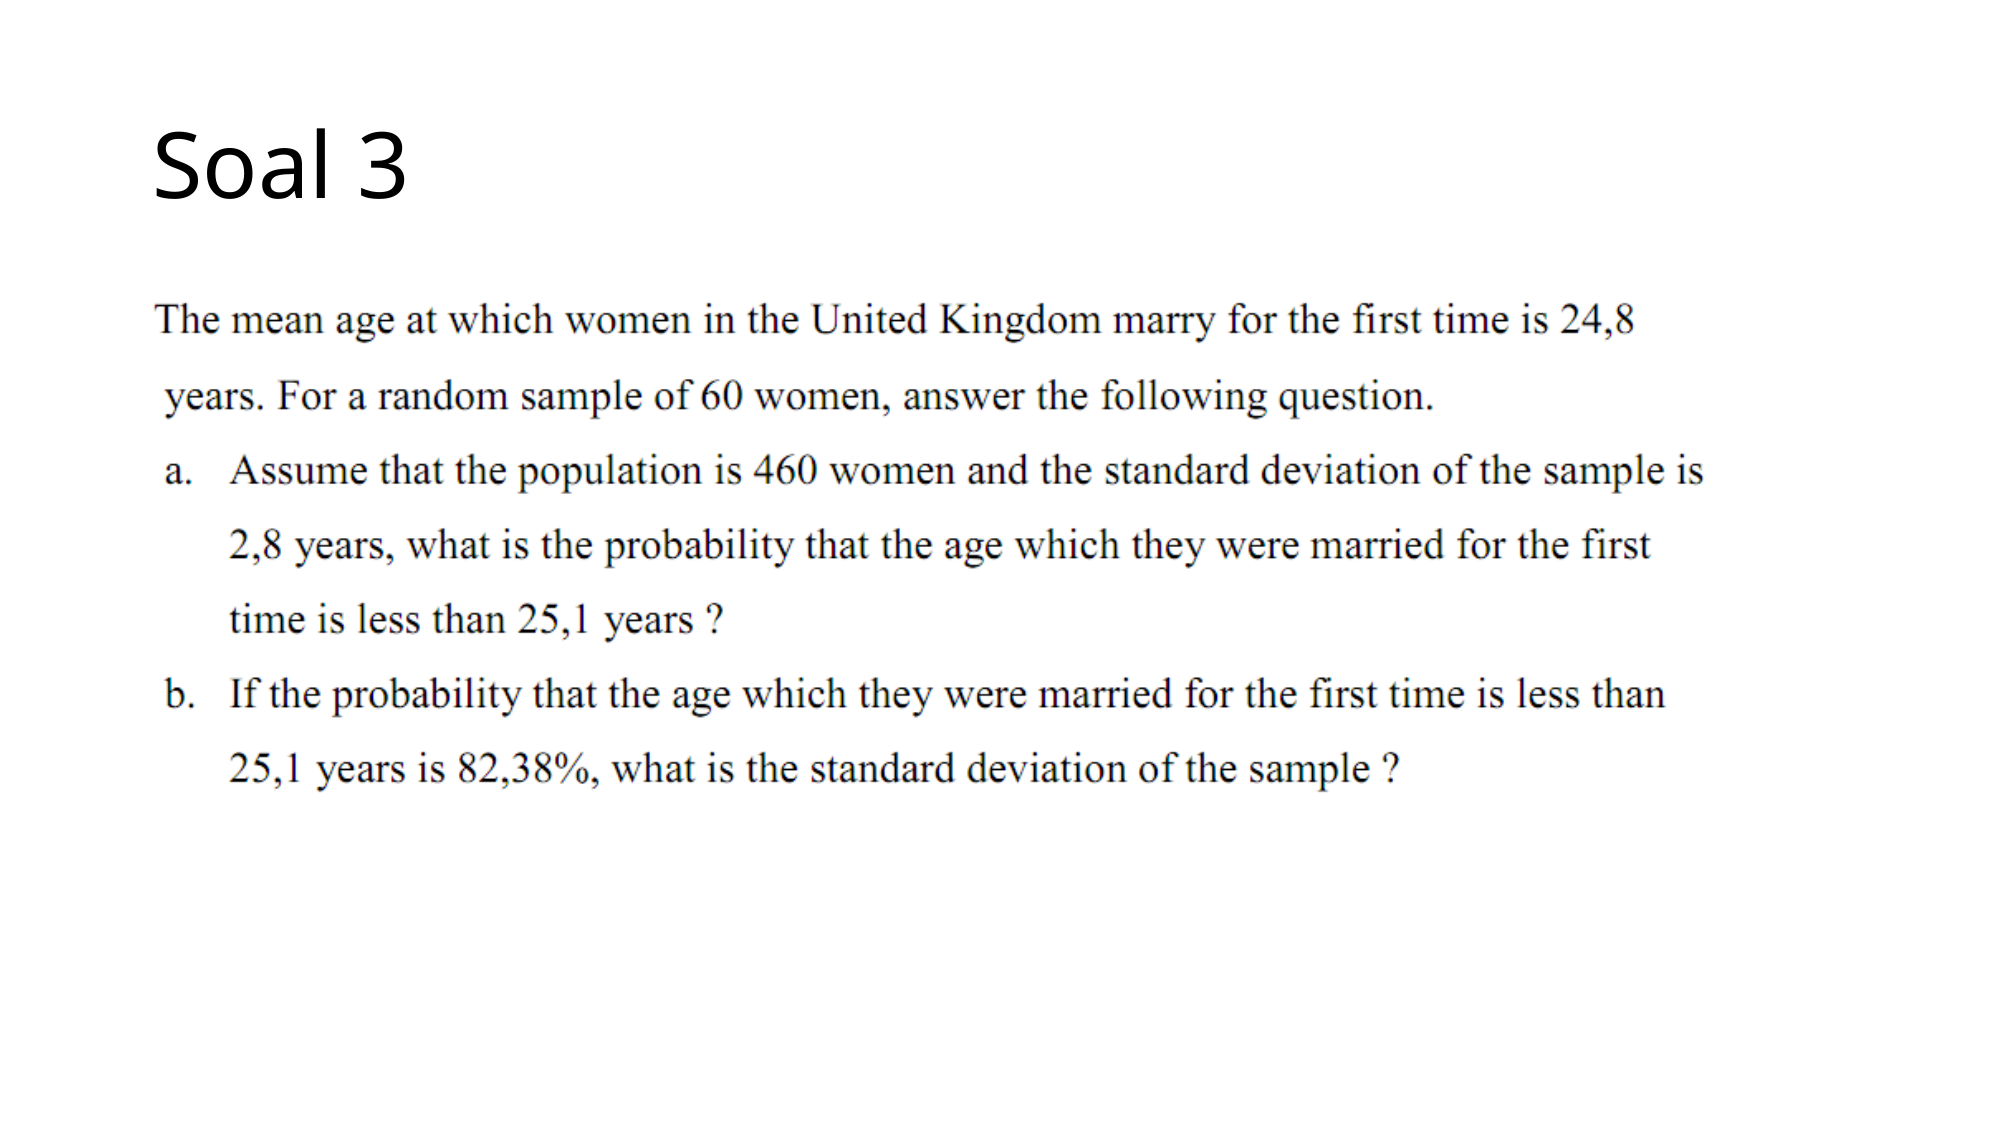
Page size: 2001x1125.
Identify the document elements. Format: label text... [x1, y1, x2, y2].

title Soal 3 [137, 59, 1863, 278]
picture [137, 272, 1772, 822]
